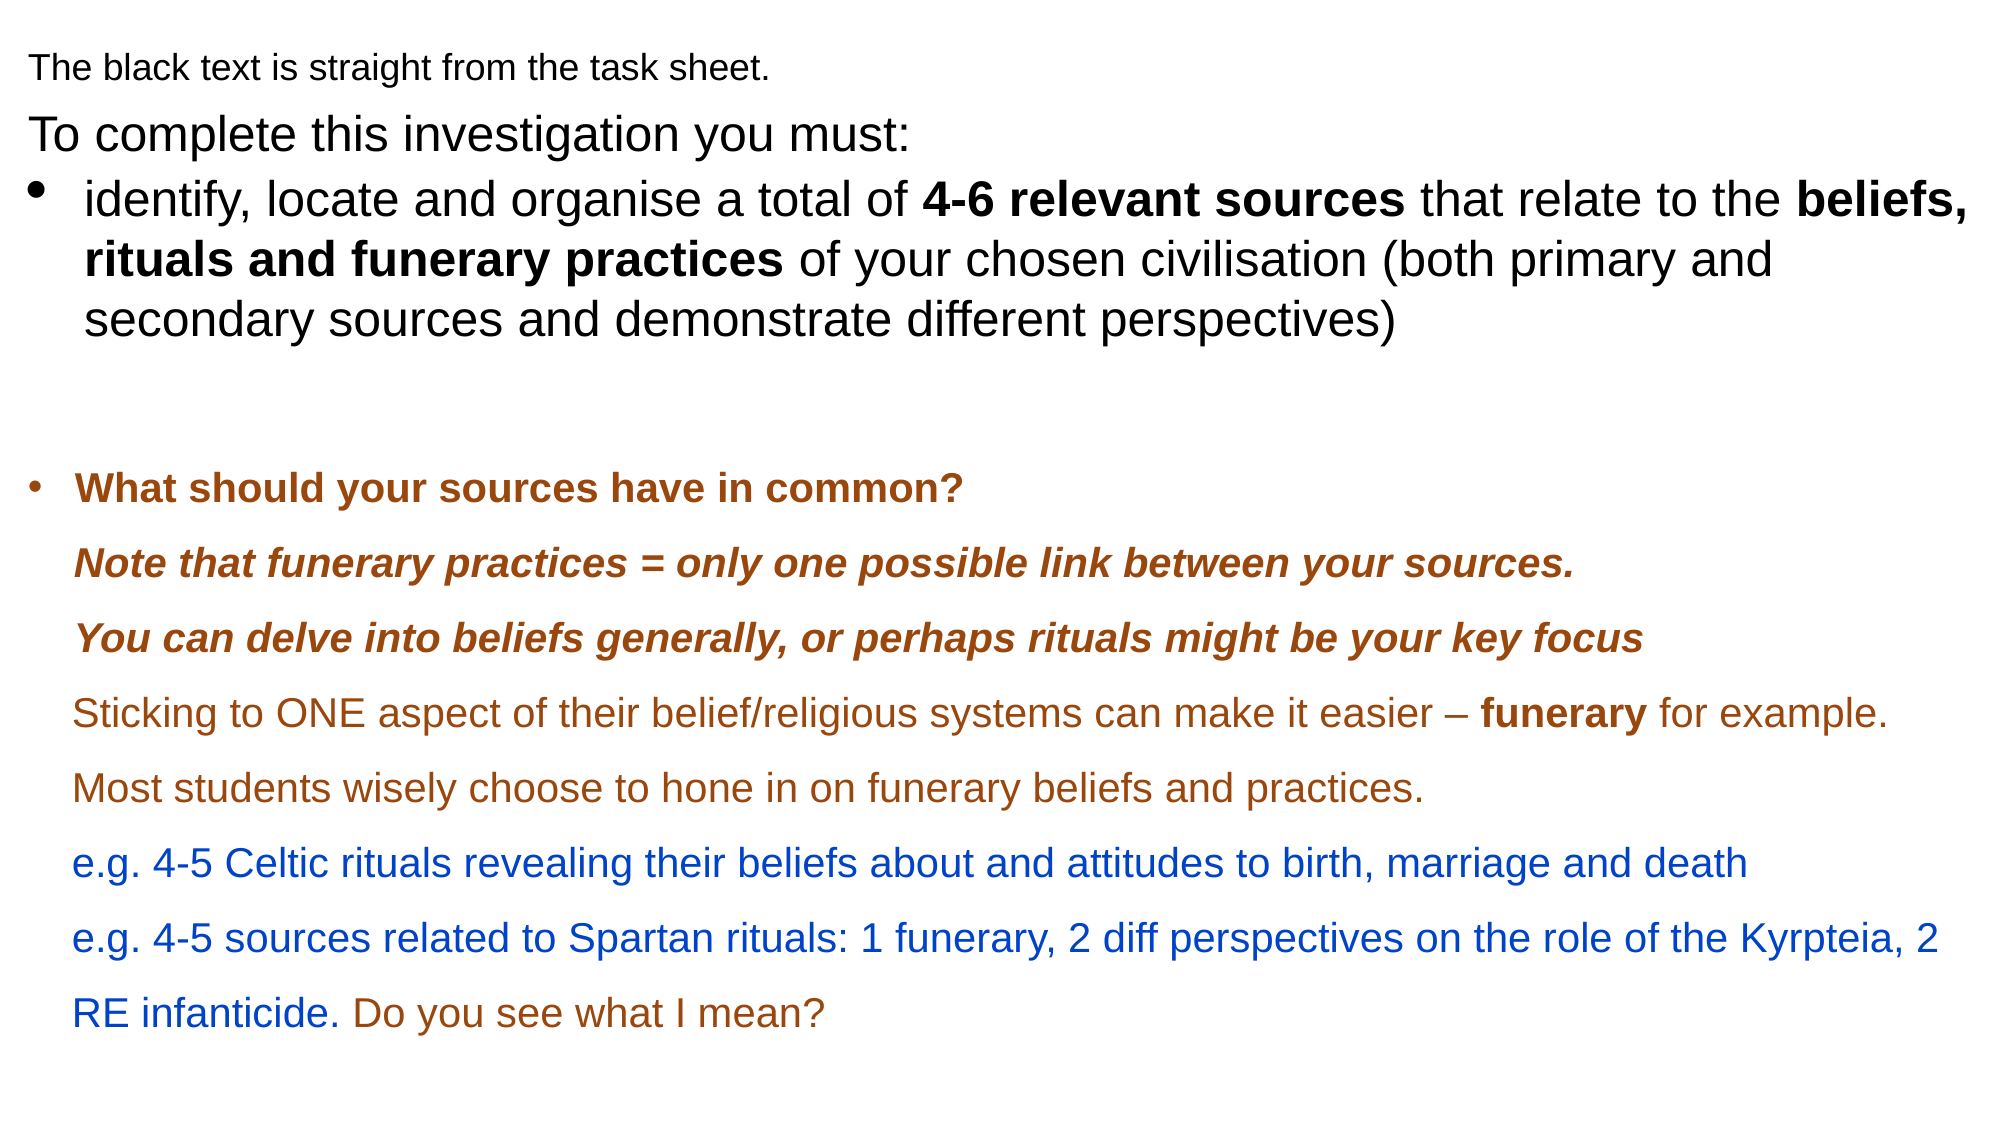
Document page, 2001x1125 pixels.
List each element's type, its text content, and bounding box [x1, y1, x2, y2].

text_box The black text is straight from the task sheet. To complete this investigation you must: identify, locate and organise a total of 4-6 relevant sources that relate to the beliefs, rituals and funerary practices of your chosen civilisation (both primary and secondary sources and demonstrate different perspectives) What should your sources have in common? Note that funerary practices = only one possible link between your sources. You can delve into beliefs generally, or perhaps rituals might be your key focus Sticking to ONE aspect of their belief/religious systems can make it easier – funerary for example. Most students wisely choose to hone in on funerary beliefs and practices. e.g. 4-5 Celtic rituals revealing their beliefs about and attitudes to birth, marriage and death e.g. 4-5 sources related to Spartan rituals: 1 funerary, 2 diff perspectives on the role of the Kyrpteia, 2 RE infanticide. Do you see what I mean? [13, 30, 2000, 1119]
